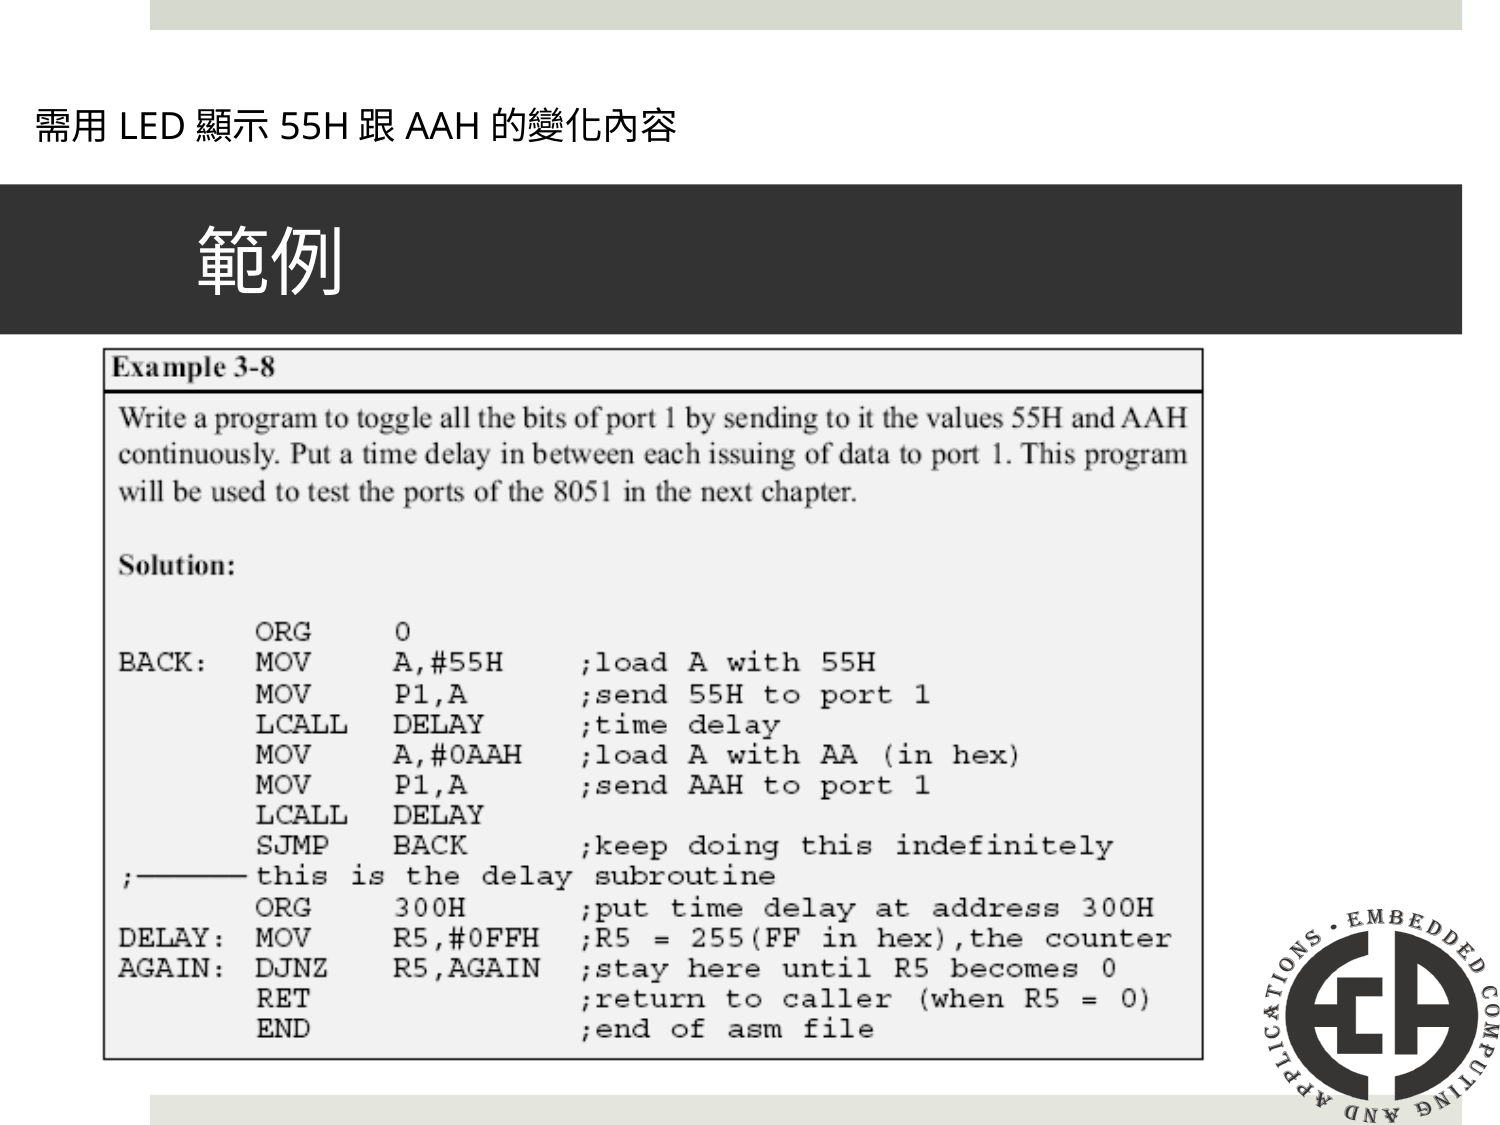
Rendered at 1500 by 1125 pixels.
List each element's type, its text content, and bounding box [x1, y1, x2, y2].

picture [93, 340, 1206, 1071]
picture [1228, 909, 1500, 1123]
title 範例 [0, 184, 1463, 335]
text_box 需用LED顯示55H跟AAH的變化內容 [19, 94, 786, 155]
